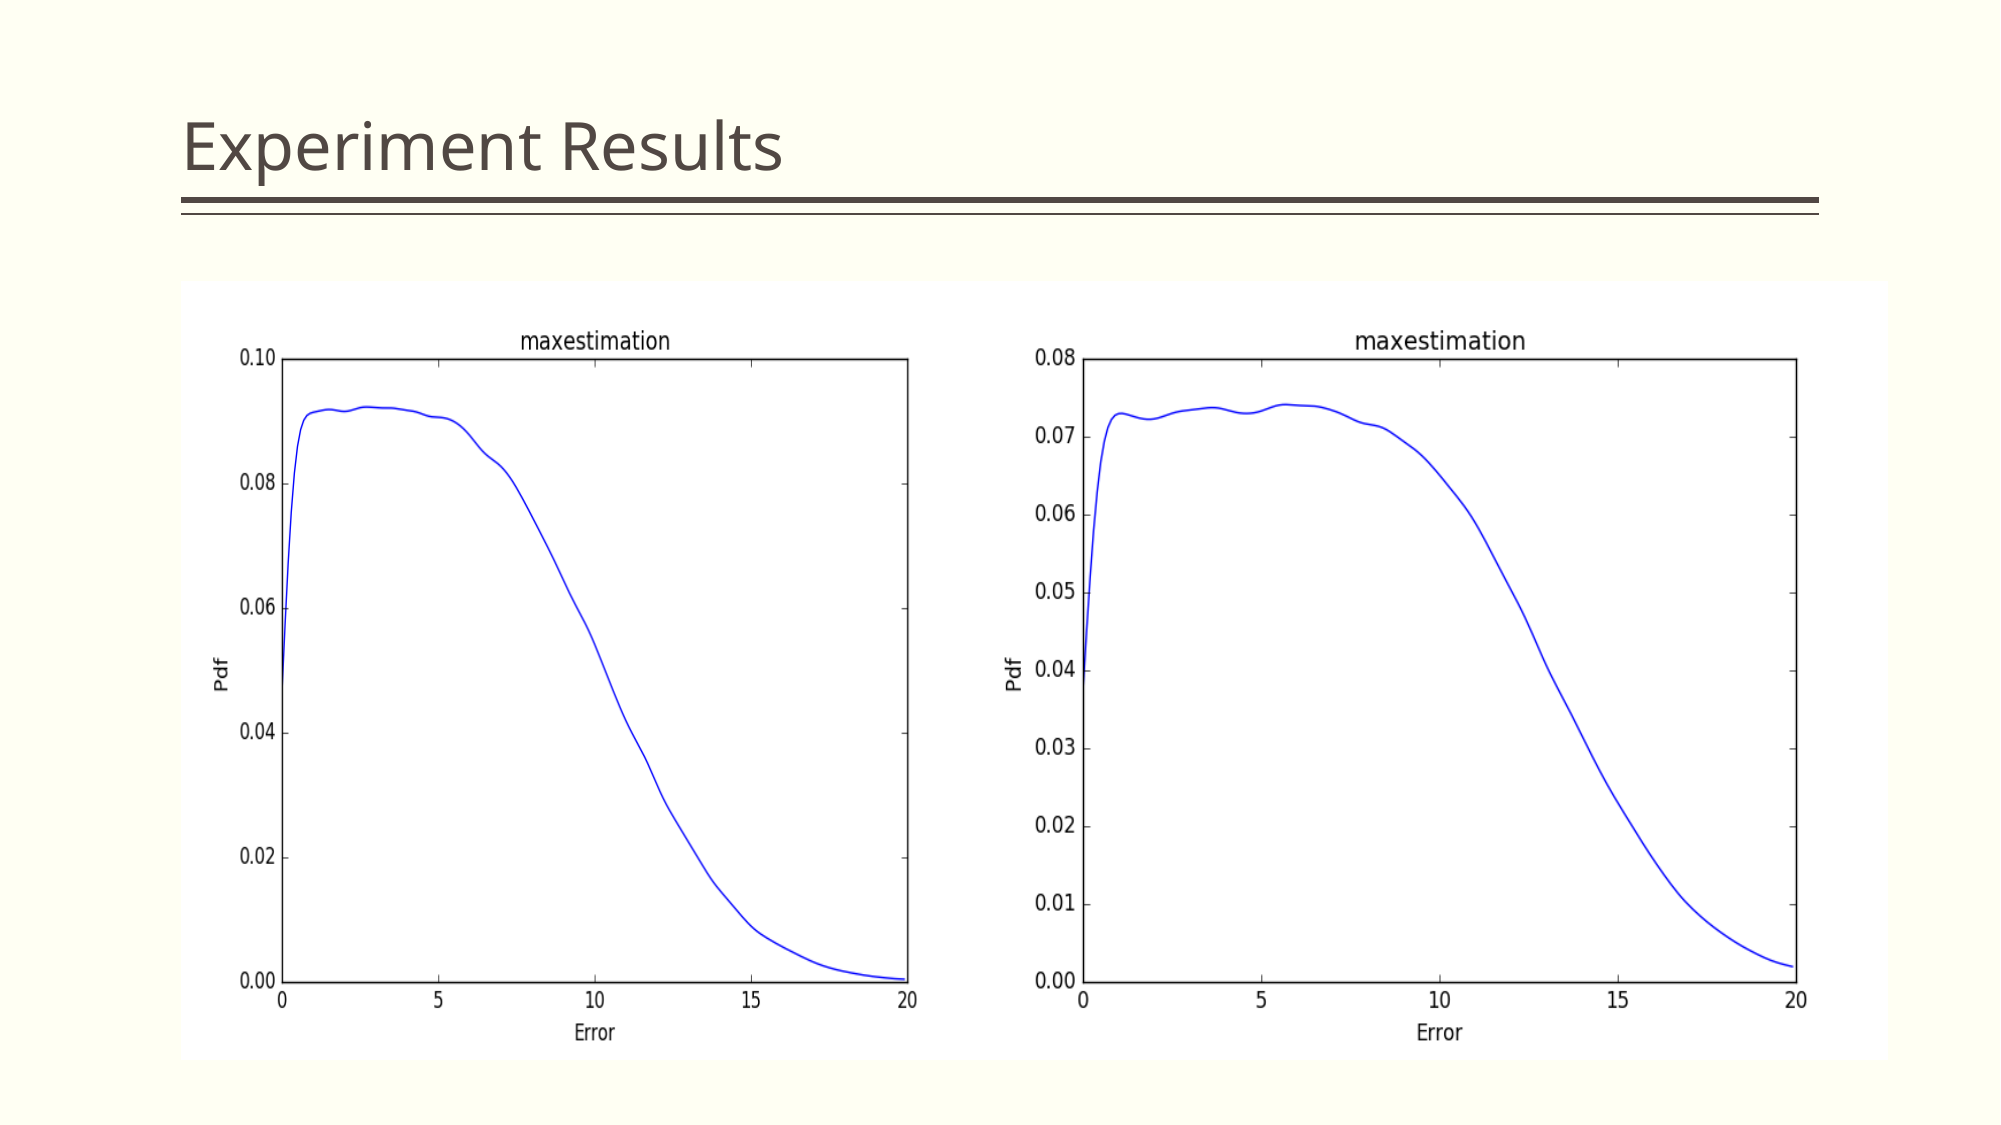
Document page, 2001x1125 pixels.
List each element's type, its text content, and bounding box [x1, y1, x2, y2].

title Experiment Results [181, 12, 1819, 193]
picture [181, 281, 1888, 1060]
